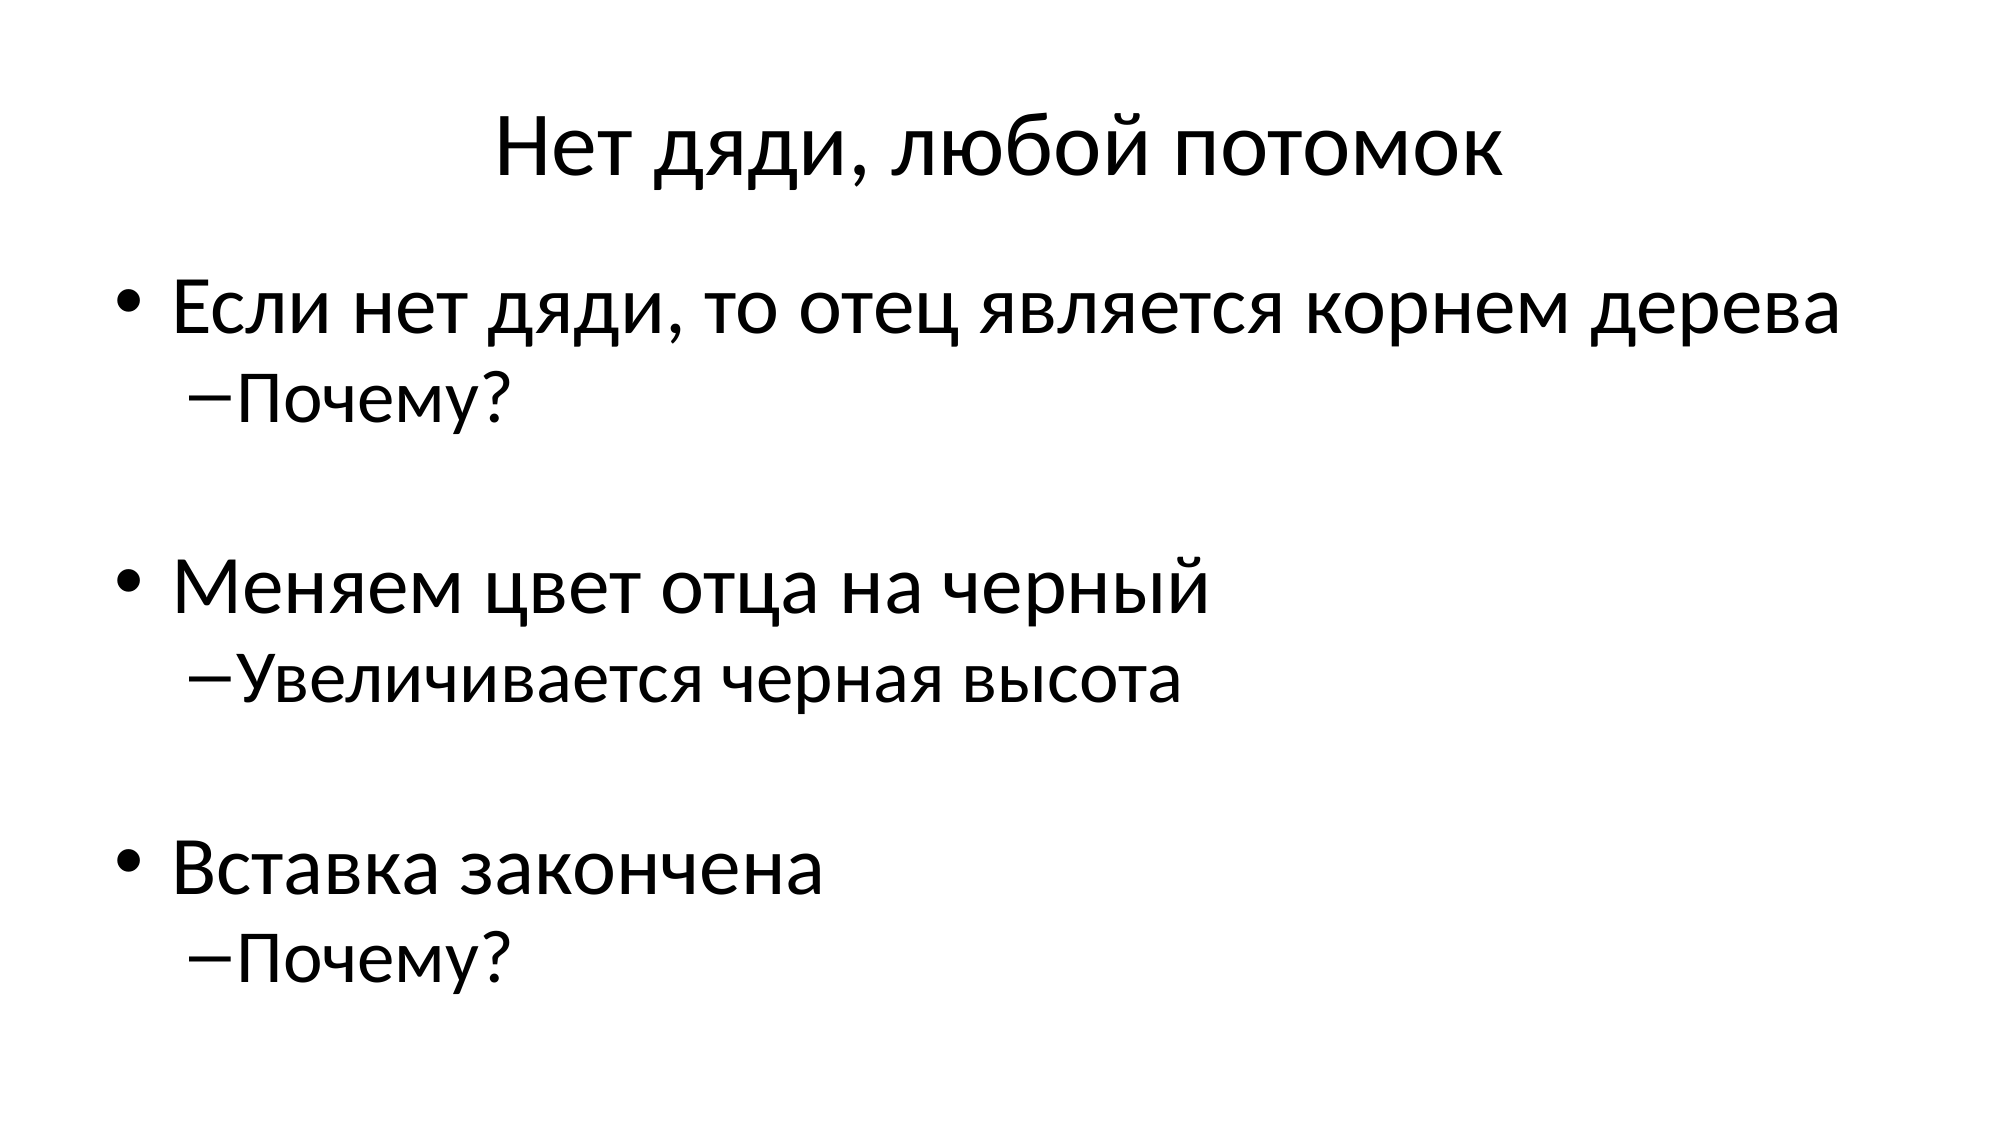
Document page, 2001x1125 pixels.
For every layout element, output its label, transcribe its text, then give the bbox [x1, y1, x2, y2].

list Если нет дяди, то отец является корнем дерева Почему? Меняем цвет отца на черный Увеличивается черная высота Вставка закончена Почему? [99, 262, 1900, 1005]
title Нет дяди, любой потомок [99, 45, 1900, 233]
